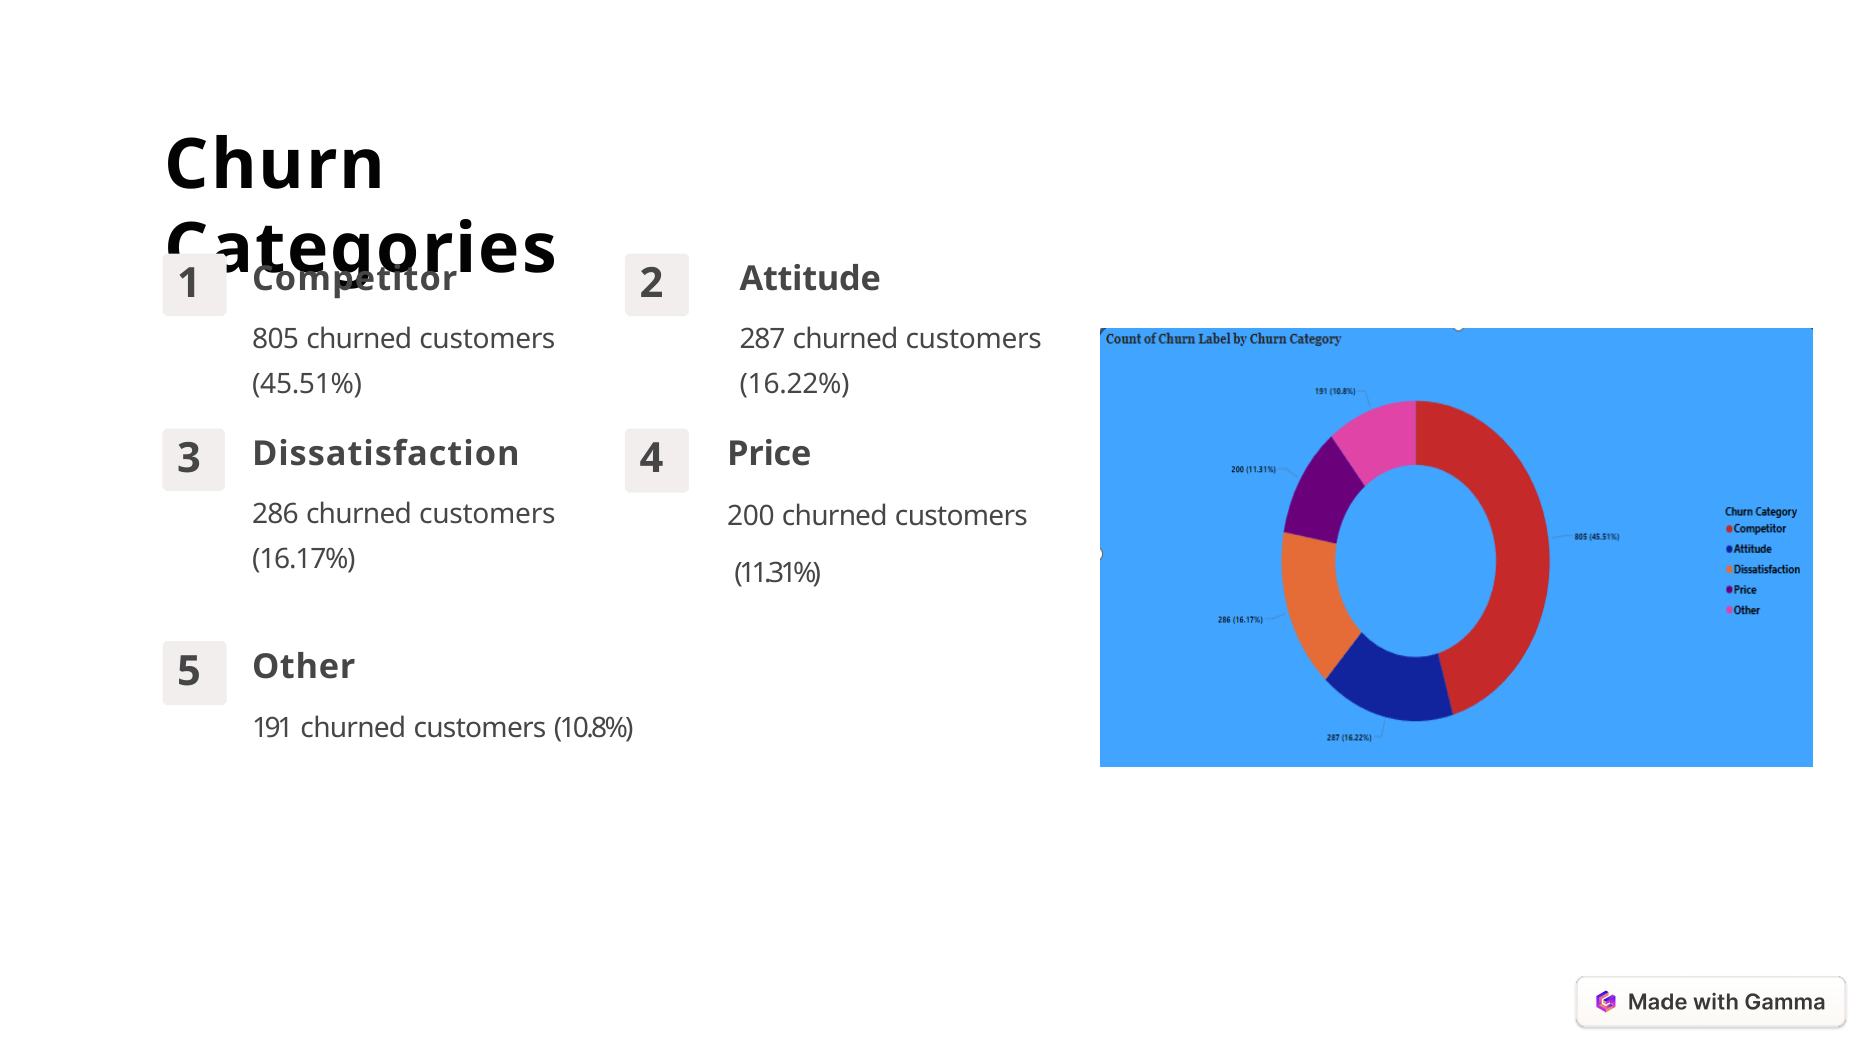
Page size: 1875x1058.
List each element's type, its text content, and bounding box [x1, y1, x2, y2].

picture [1566, 966, 1855, 1036]
text_box [162, 641, 227, 706]
picture [1099, 328, 1813, 767]
text_box Competitor 805 churned customers (45.51%) [249, 253, 576, 400]
text_box 4 [637, 428, 669, 482]
text_box Attitude 287 churned customers (16.22%) [737, 253, 1062, 400]
text_box Other 191 churned customers (10.8%) [249, 641, 675, 744]
text_box [624, 428, 689, 493]
text_box [162, 428, 225, 491]
text_box [624, 253, 689, 317]
text_box Dissatisfaction 286 churned customers (16.17%) [249, 428, 576, 575]
text_box 5 [174, 641, 206, 694]
title Churn Categories [162, 116, 759, 296]
text_box 2 [637, 253, 666, 307]
text_box 3 [174, 428, 205, 482]
text_box Price 200 churned customers (11.31%) [724, 428, 1094, 589]
text_box 1 [174, 253, 213, 307]
text_box [162, 253, 227, 317]
